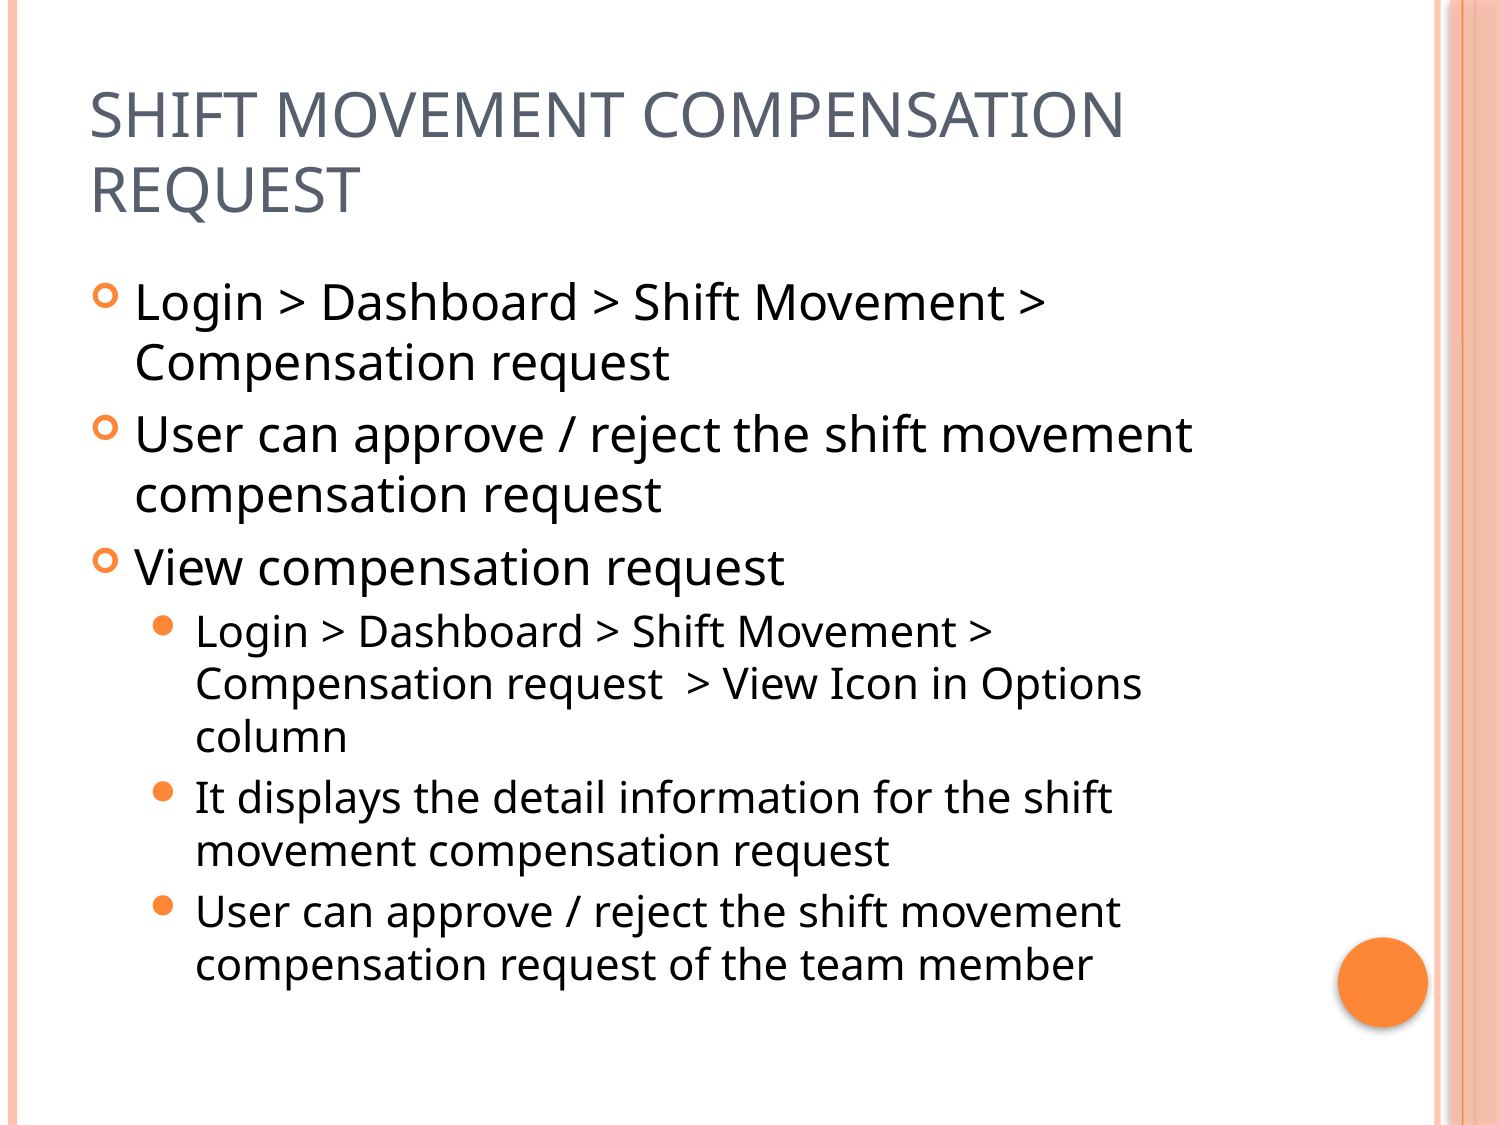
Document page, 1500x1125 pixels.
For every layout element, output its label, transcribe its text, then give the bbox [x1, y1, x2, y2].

list Login > Dashboard > Shift Movement > Compensation request User can approve / reject the shift movement compensation request View compensation request Login > Dashboard > Shift Movement > Compensation request > View Icon in Options column It displays the detail information for the shift movement compensation request User can approve / reject the shift movement compensation request of the team member [75, 262, 1300, 1062]
title Shift movement compensation request [75, 45, 1350, 233]
